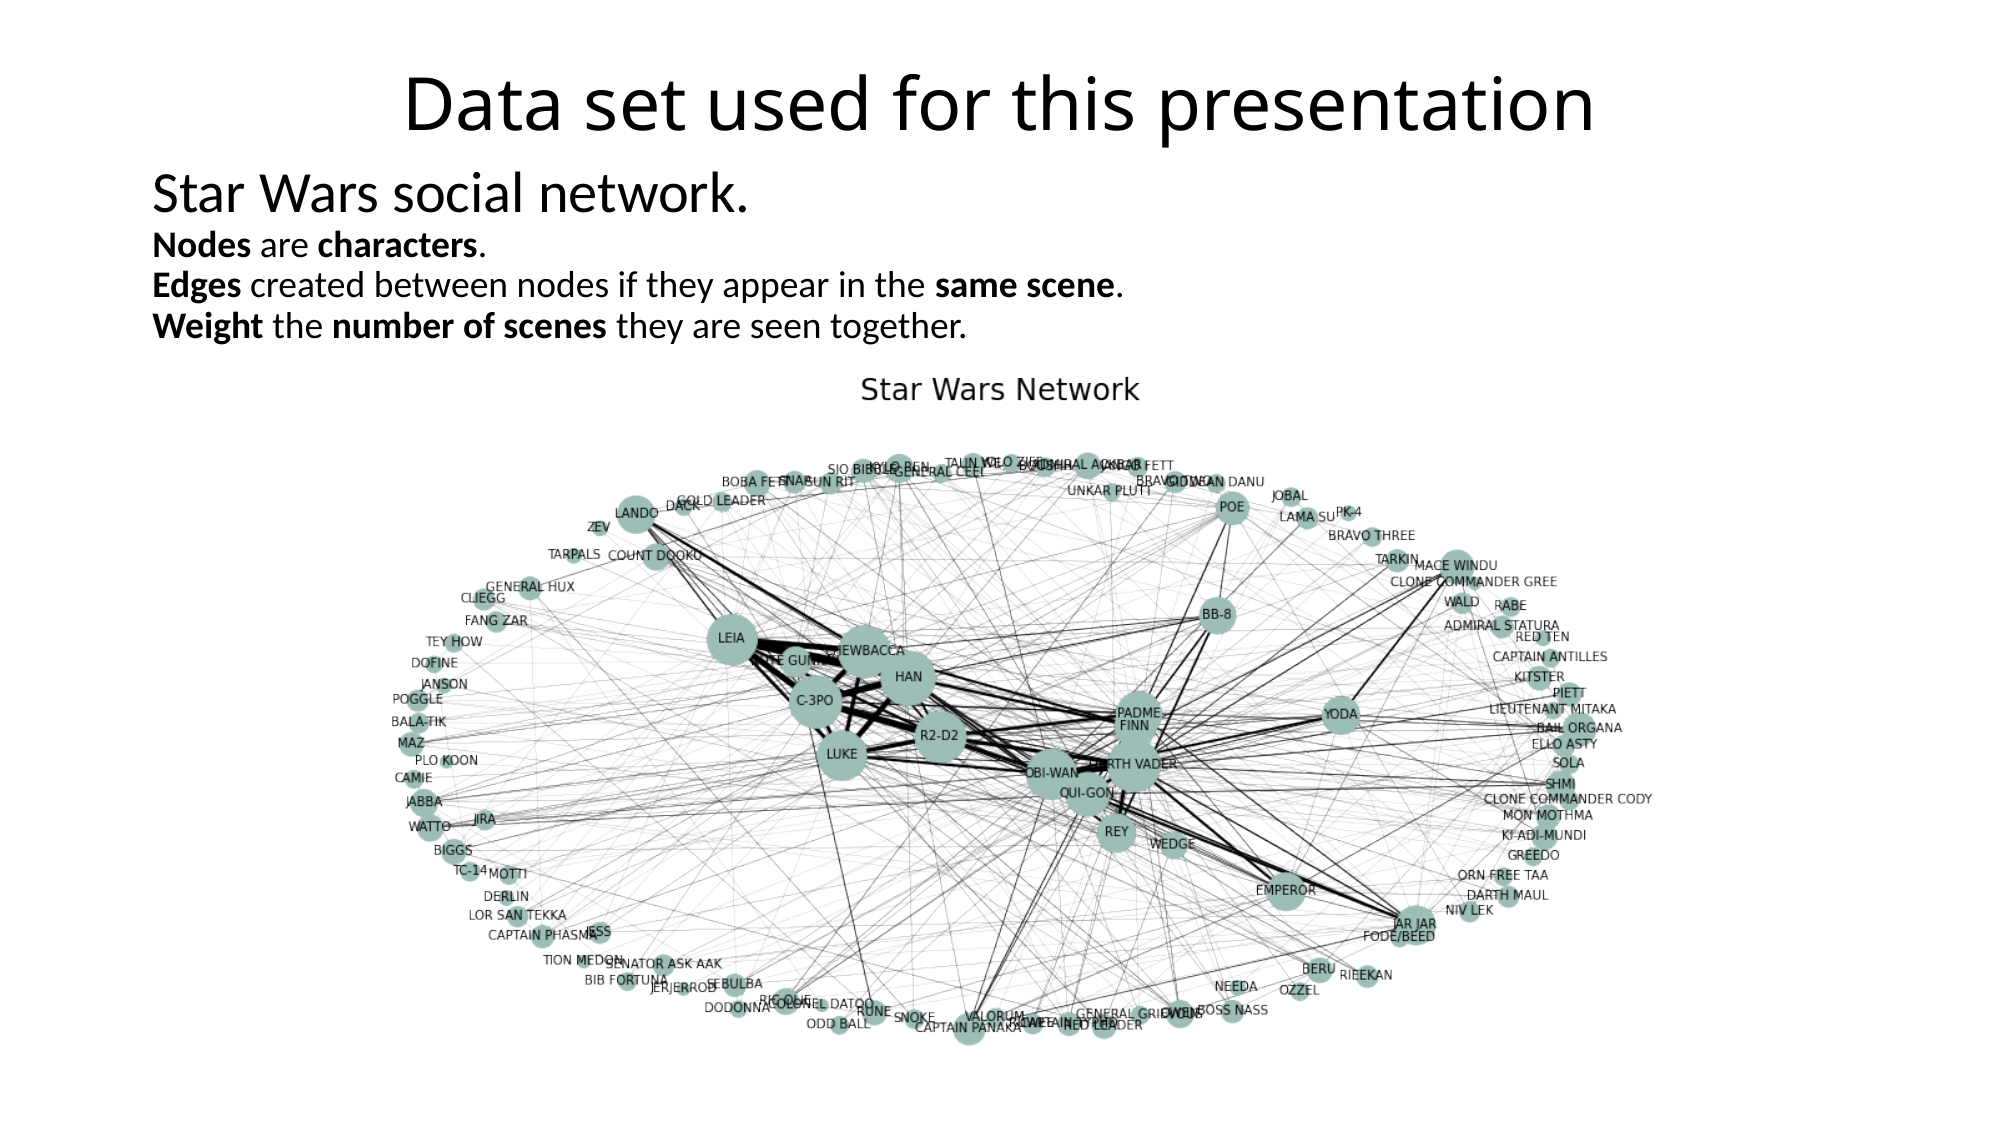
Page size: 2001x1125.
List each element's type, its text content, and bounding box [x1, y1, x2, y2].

list Star Wars social network. Nodes are characters. Edges created between nodes if they appear in the same scene. Weight the number of scenes they are seen together. [137, 154, 1863, 1095]
picture [295, 368, 1705, 1096]
title Data set used for this presentation [137, 59, 1863, 154]
